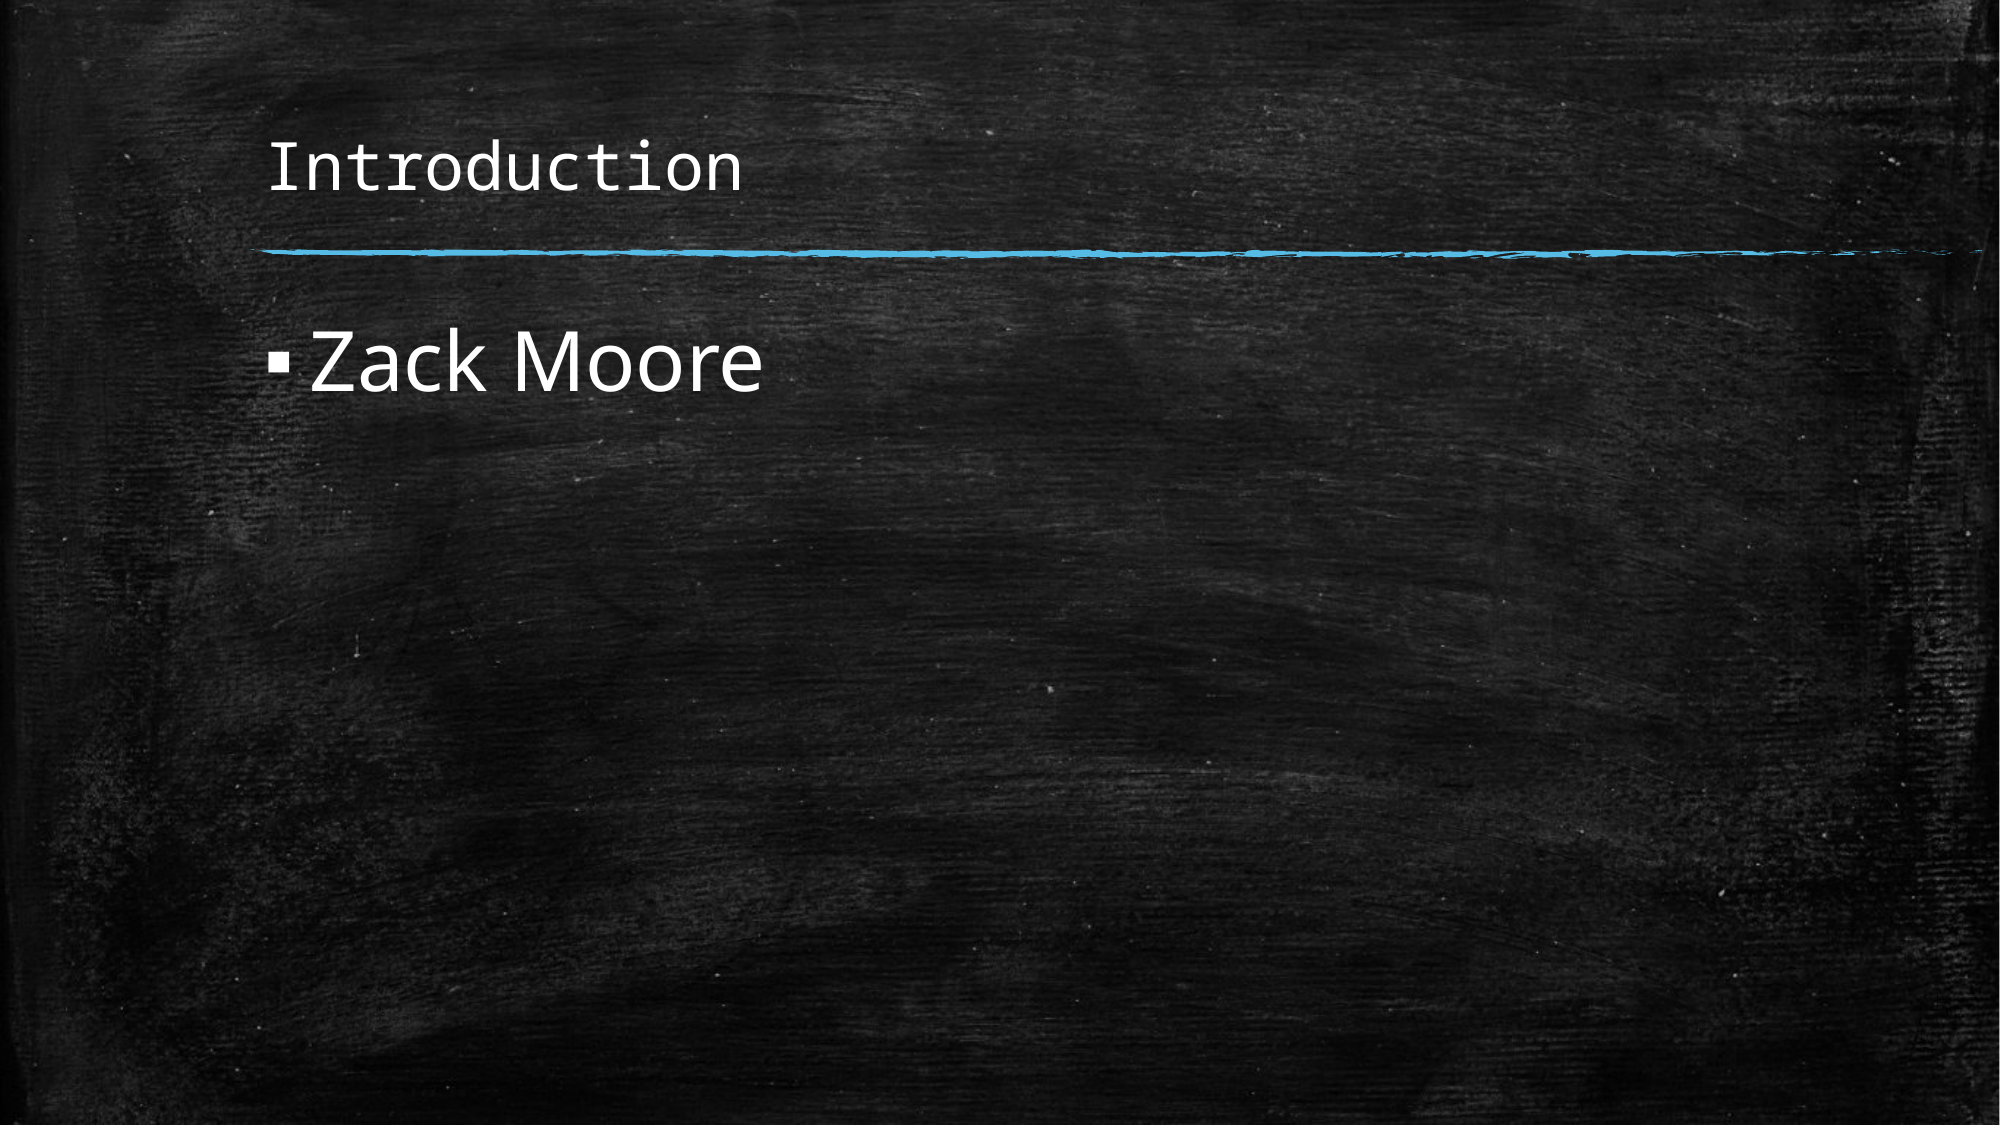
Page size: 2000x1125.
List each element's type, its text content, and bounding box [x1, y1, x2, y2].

list Zack Moore [249, 312, 1860, 1013]
title Introduction [249, 45, 1750, 213]
